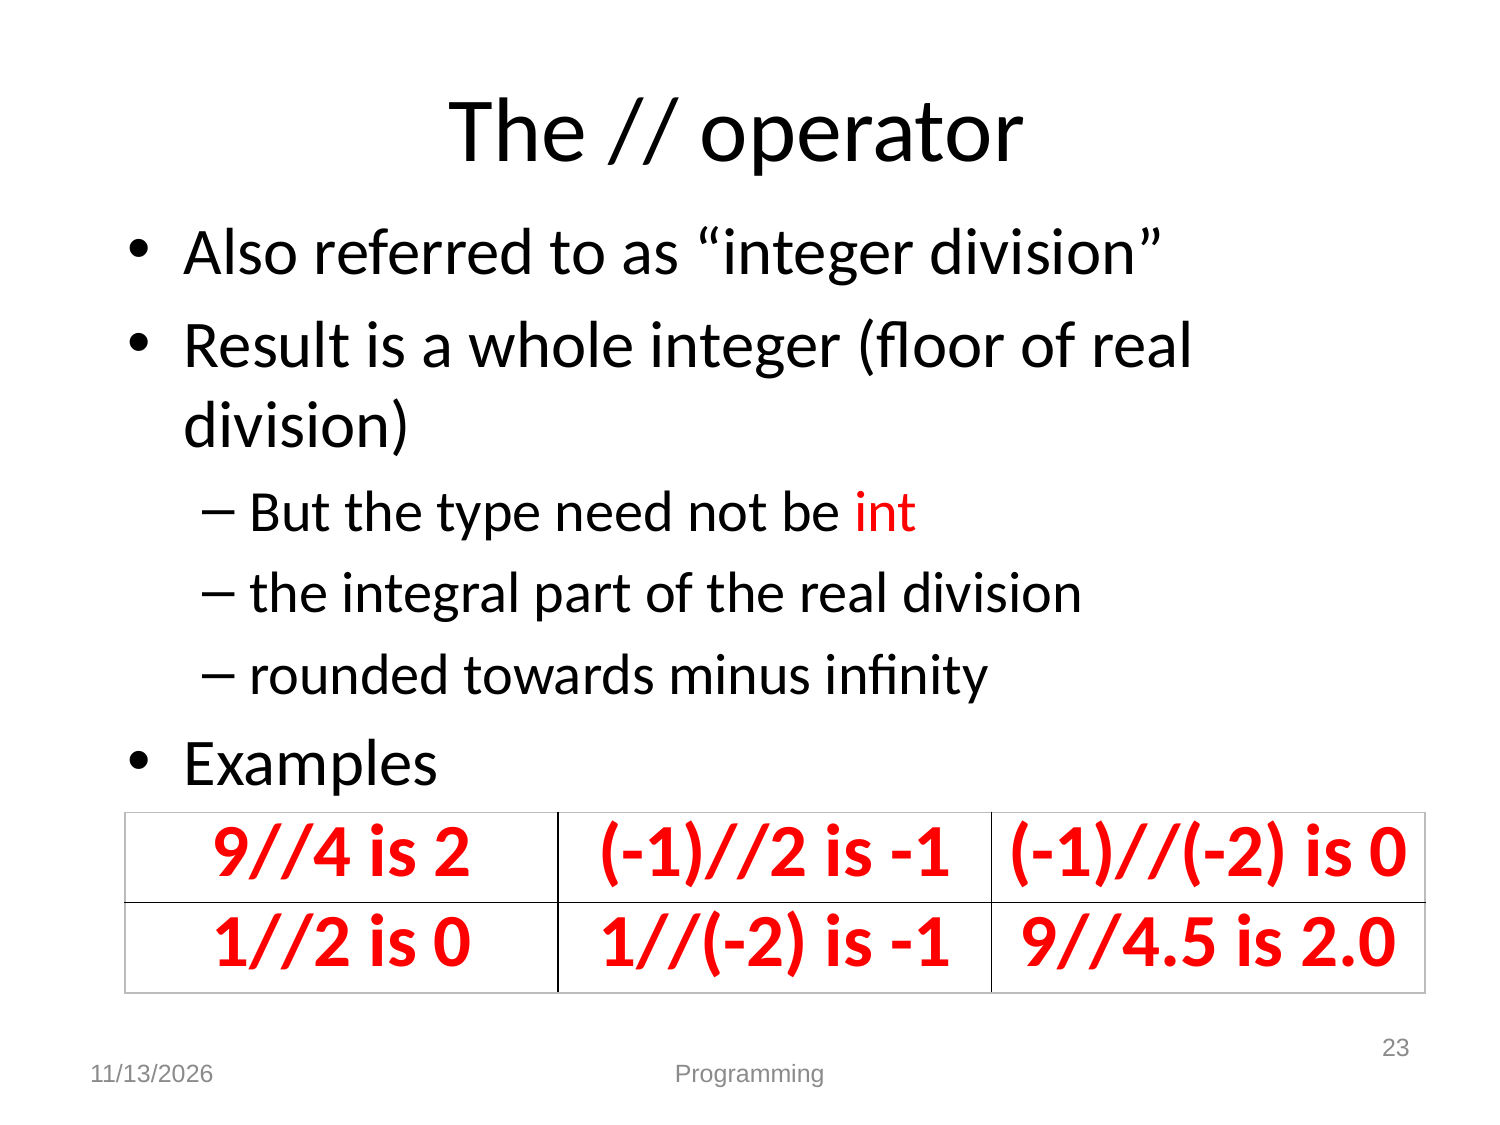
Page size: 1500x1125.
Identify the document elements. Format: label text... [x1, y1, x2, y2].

table_cell 9//4.5 is 2.0 [992, 903, 1424, 992]
title The // operator [99, 50, 1375, 200]
slide_number 23 [1074, 1016, 1425, 1077]
footer Programming [512, 1042, 988, 1103]
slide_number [75, 1042, 425, 1103]
table_cell 1//(-2) is -1 [559, 903, 991, 992]
table_header (-1)//(-2) is 0 [992, 813, 1424, 902]
table_header 9//4 is 2 [126, 813, 557, 902]
table_header (-1)//2 is -1 [559, 813, 991, 902]
table_cell 1//2 is 0 [126, 903, 557, 992]
